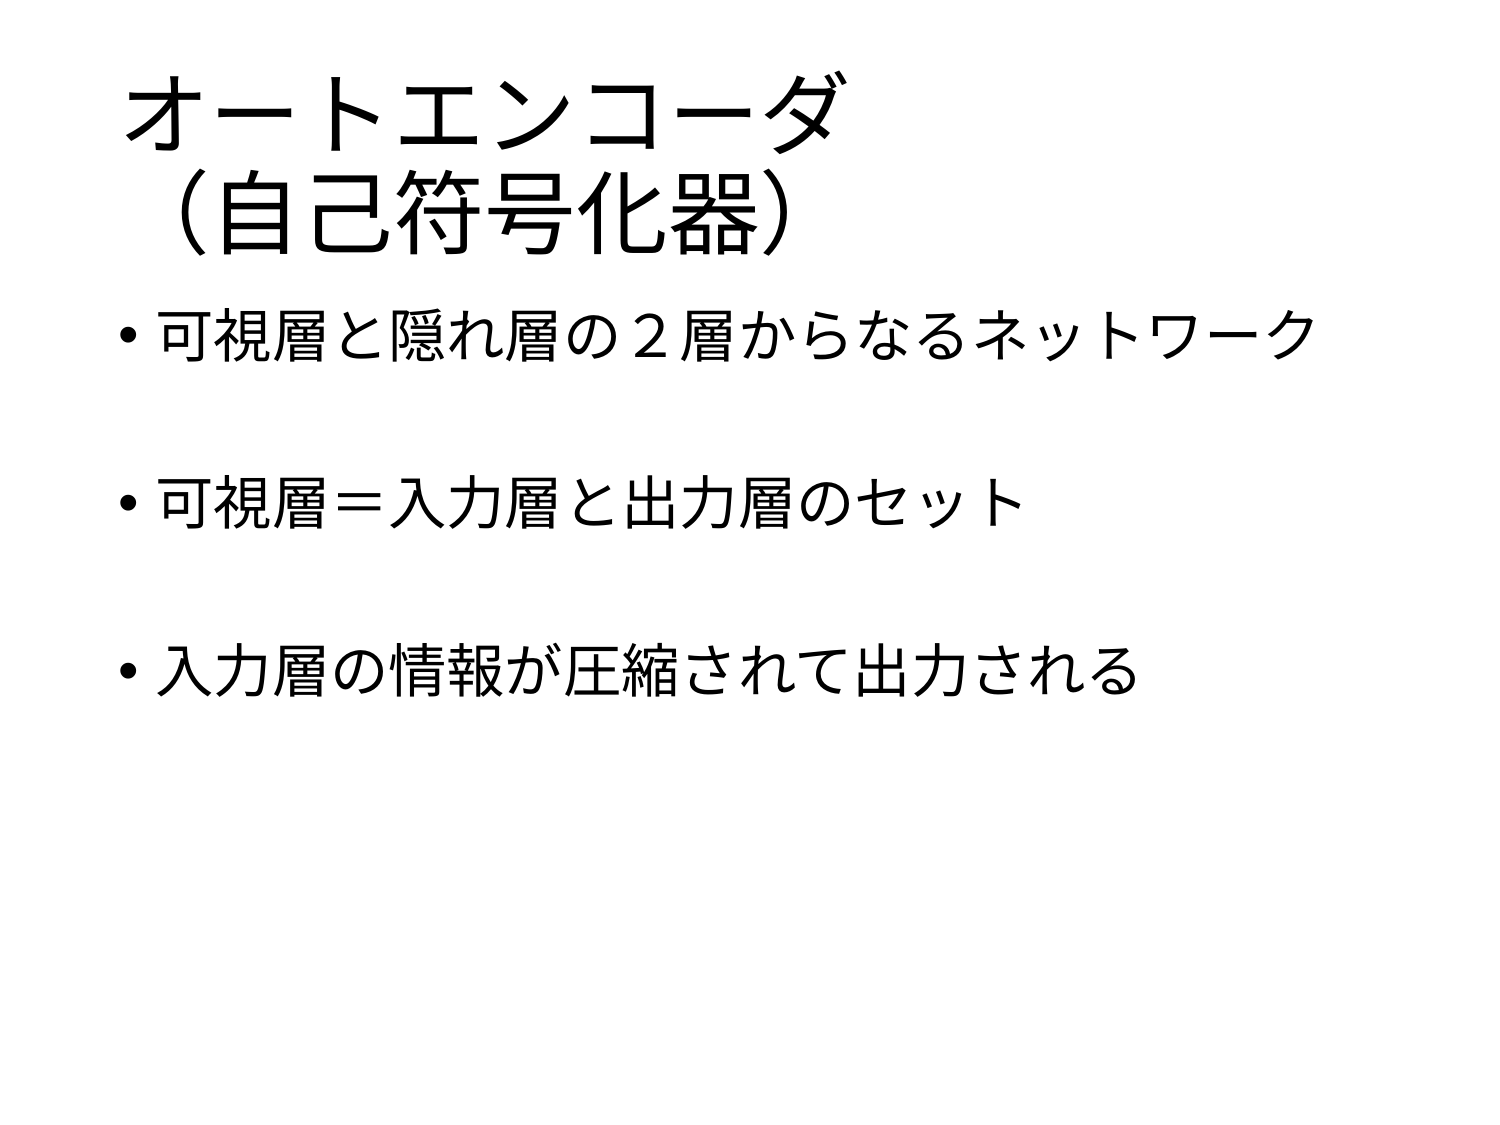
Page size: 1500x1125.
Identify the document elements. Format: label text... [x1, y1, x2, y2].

title オートエンコーダ （自己符号化器） [103, 59, 1397, 278]
list 可視層と隠れ層の２層からなるネットワーク 可視層＝入力層と出力層のセット 入力層の情報が圧縮されて出力される [103, 299, 1397, 1014]
